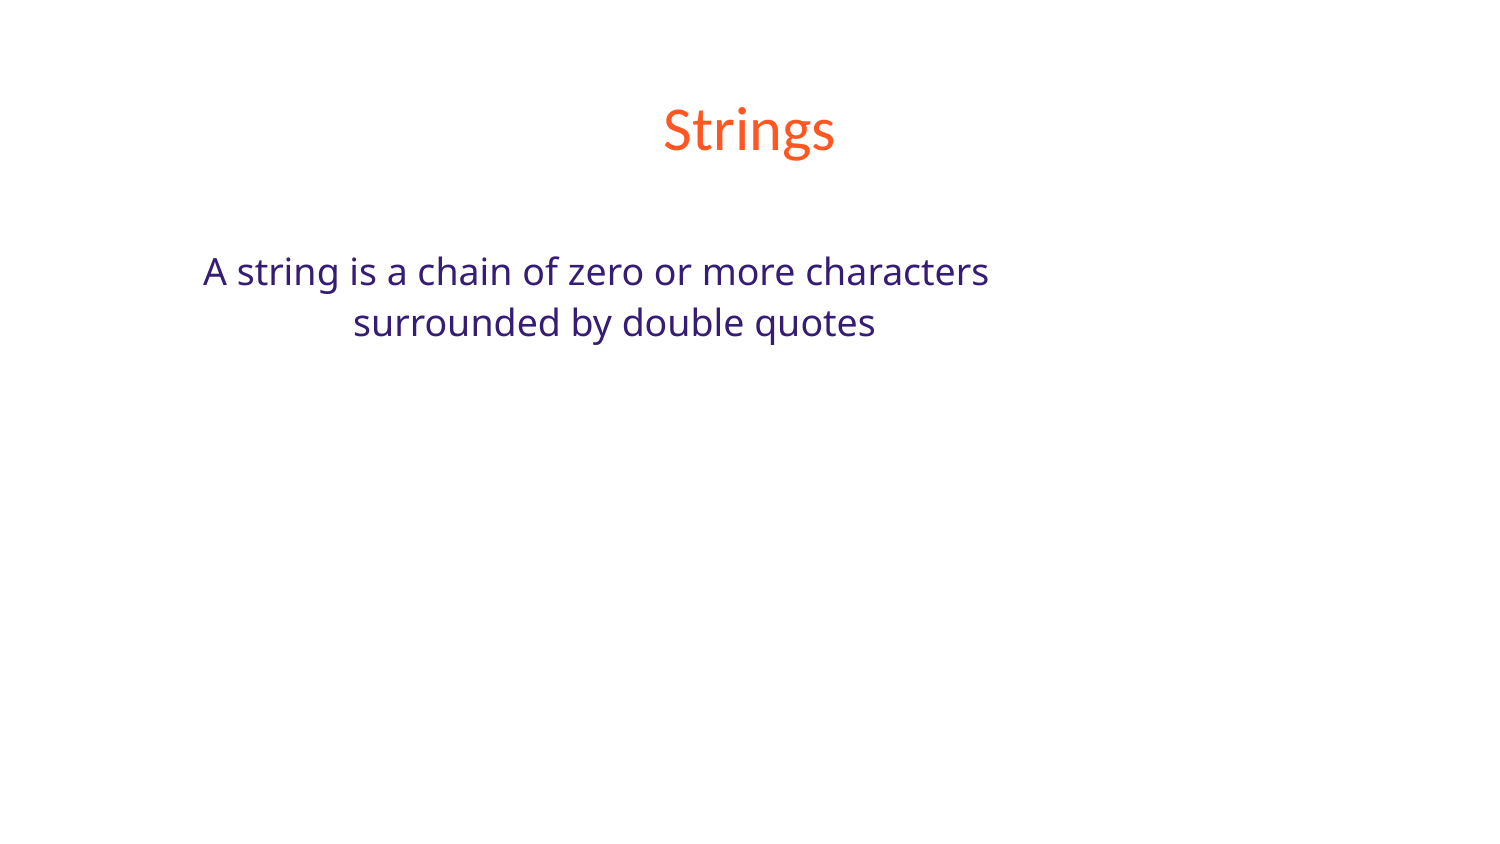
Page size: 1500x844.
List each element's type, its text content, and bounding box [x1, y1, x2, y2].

title Strings [51, 72, 1449, 167]
list A string is a chain of zero or more characters surrounded by double quotes [188, 225, 1389, 787]
